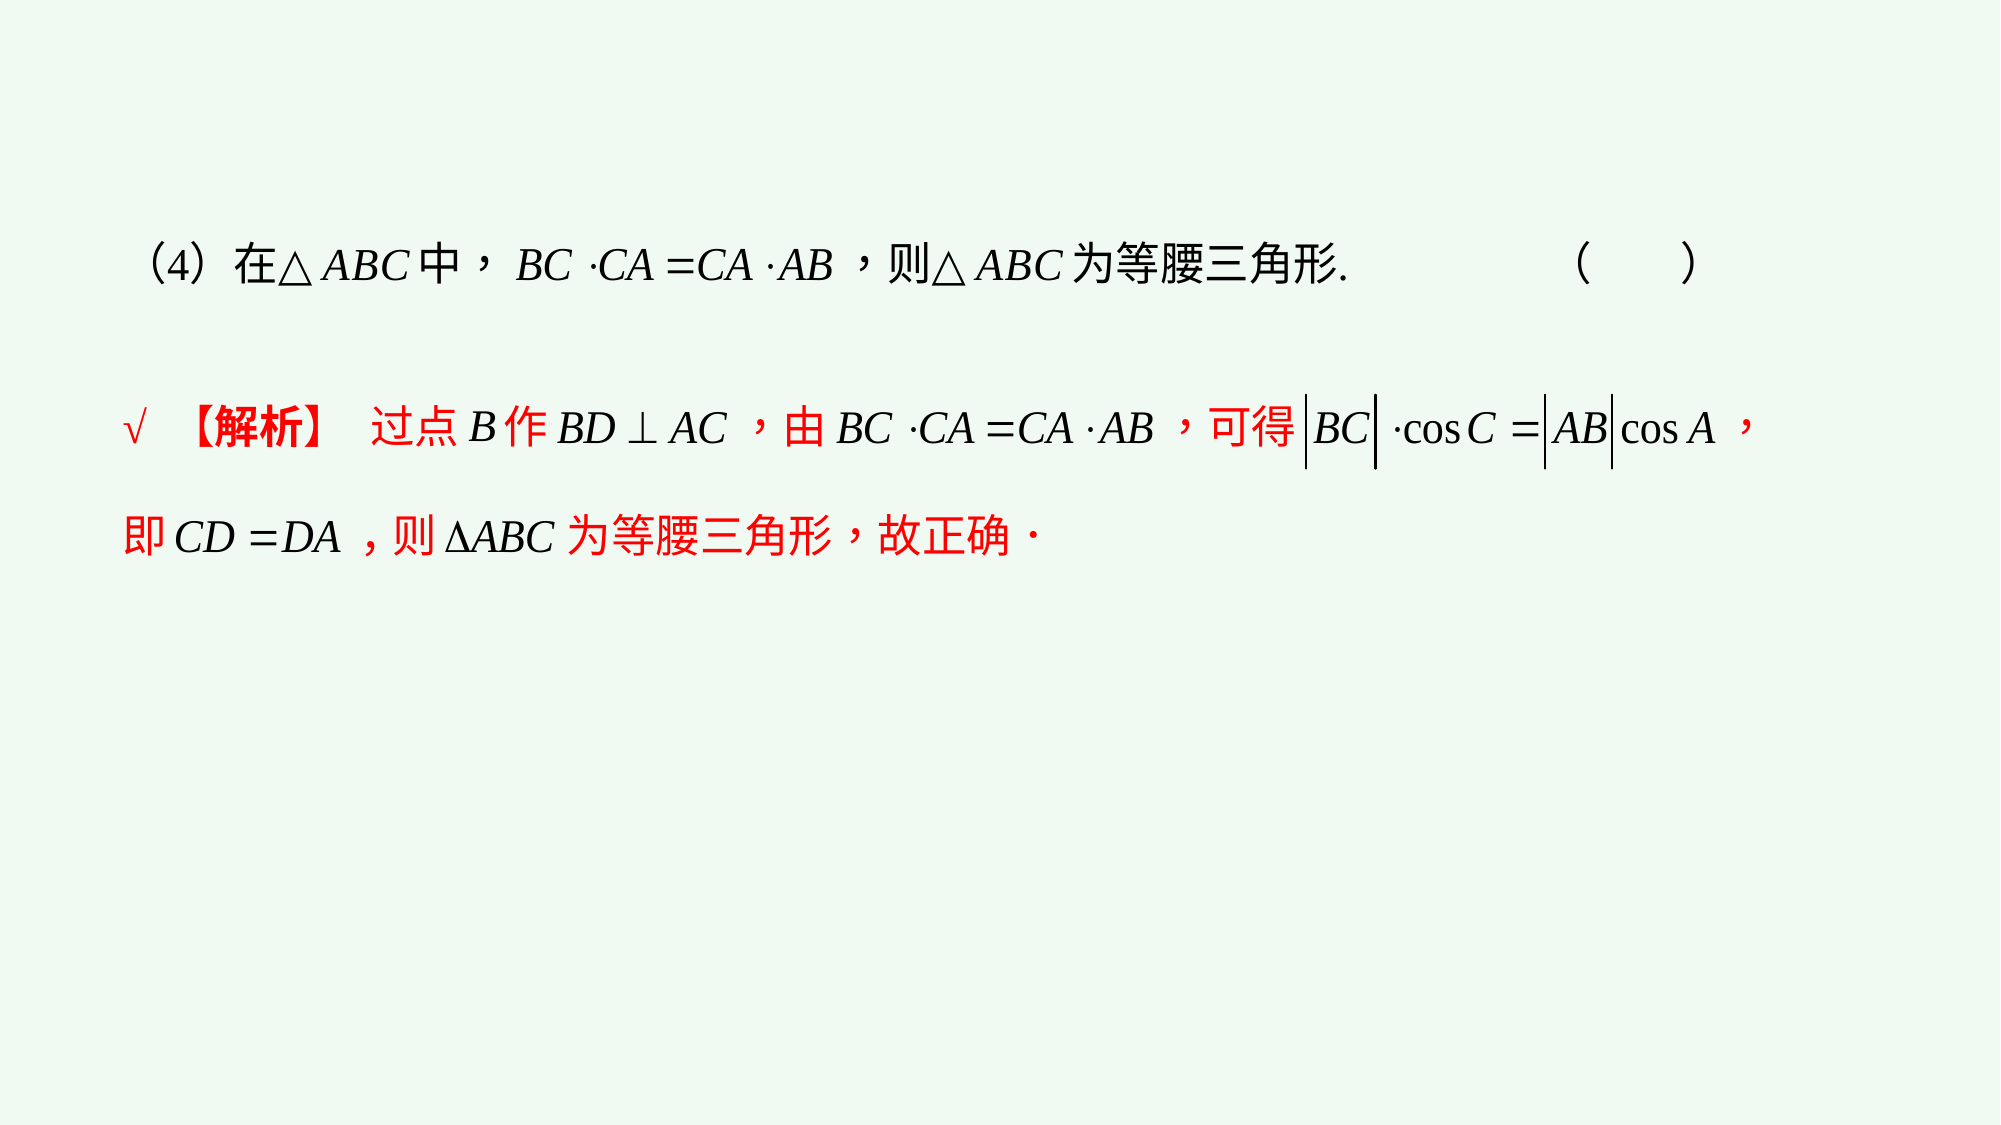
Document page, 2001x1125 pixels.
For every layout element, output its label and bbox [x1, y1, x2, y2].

text_box [122, 385, 1881, 676]
text_box [122, 222, 1881, 385]
